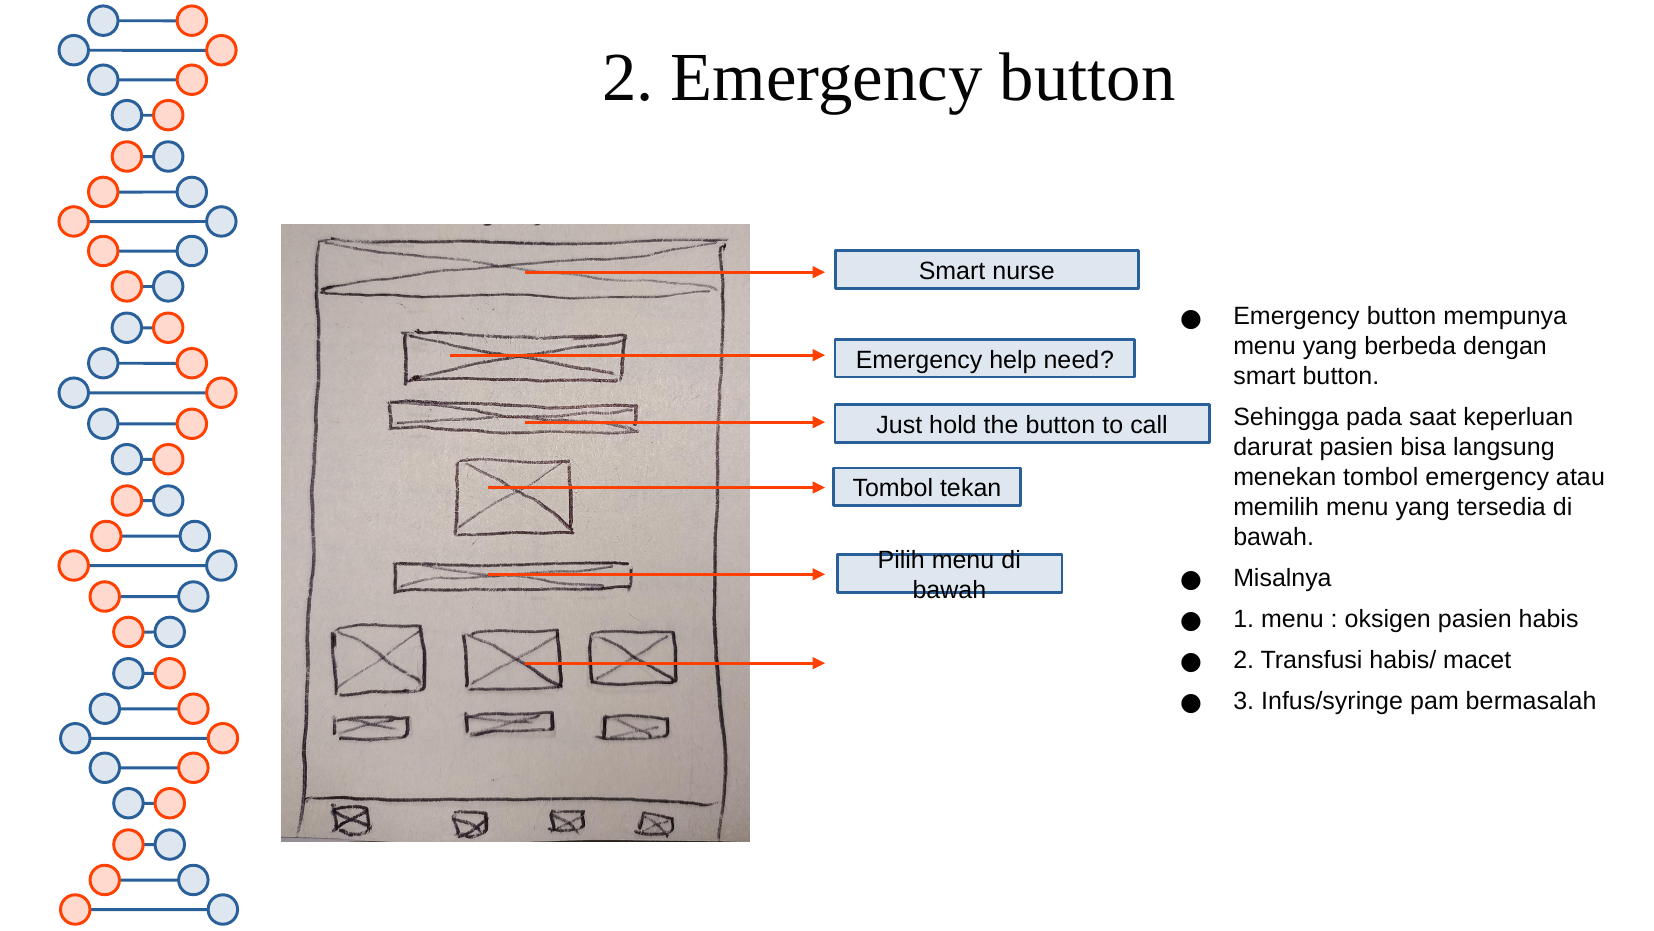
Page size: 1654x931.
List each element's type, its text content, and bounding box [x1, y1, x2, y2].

text_box Emergency button mempunya menu yang berbeda dengan smart button. Sehingga pada saat keperluan darurat pasien bisa langsung menekan tombol emergency atau memilih menu yang tersedia di bawah. Misalnya 1. menu : oksigen pasien habis 2. Transfusi habis/ macet 3. Infus/syringe pam bermasalah [1162, 299, 1613, 764]
text_box 2. Emergency button [224, 0, 1554, 150]
text_box Tombol tekan [833, 468, 1021, 506]
picture [281, 224, 751, 843]
text_box Pilih menu di bawah [837, 554, 1062, 593]
text_box Emergency help need​? [834, 339, 1135, 378]
text_box Just hold the button to call [834, 404, 1210, 443]
text_box Smart nurse [835, 250, 1139, 289]
